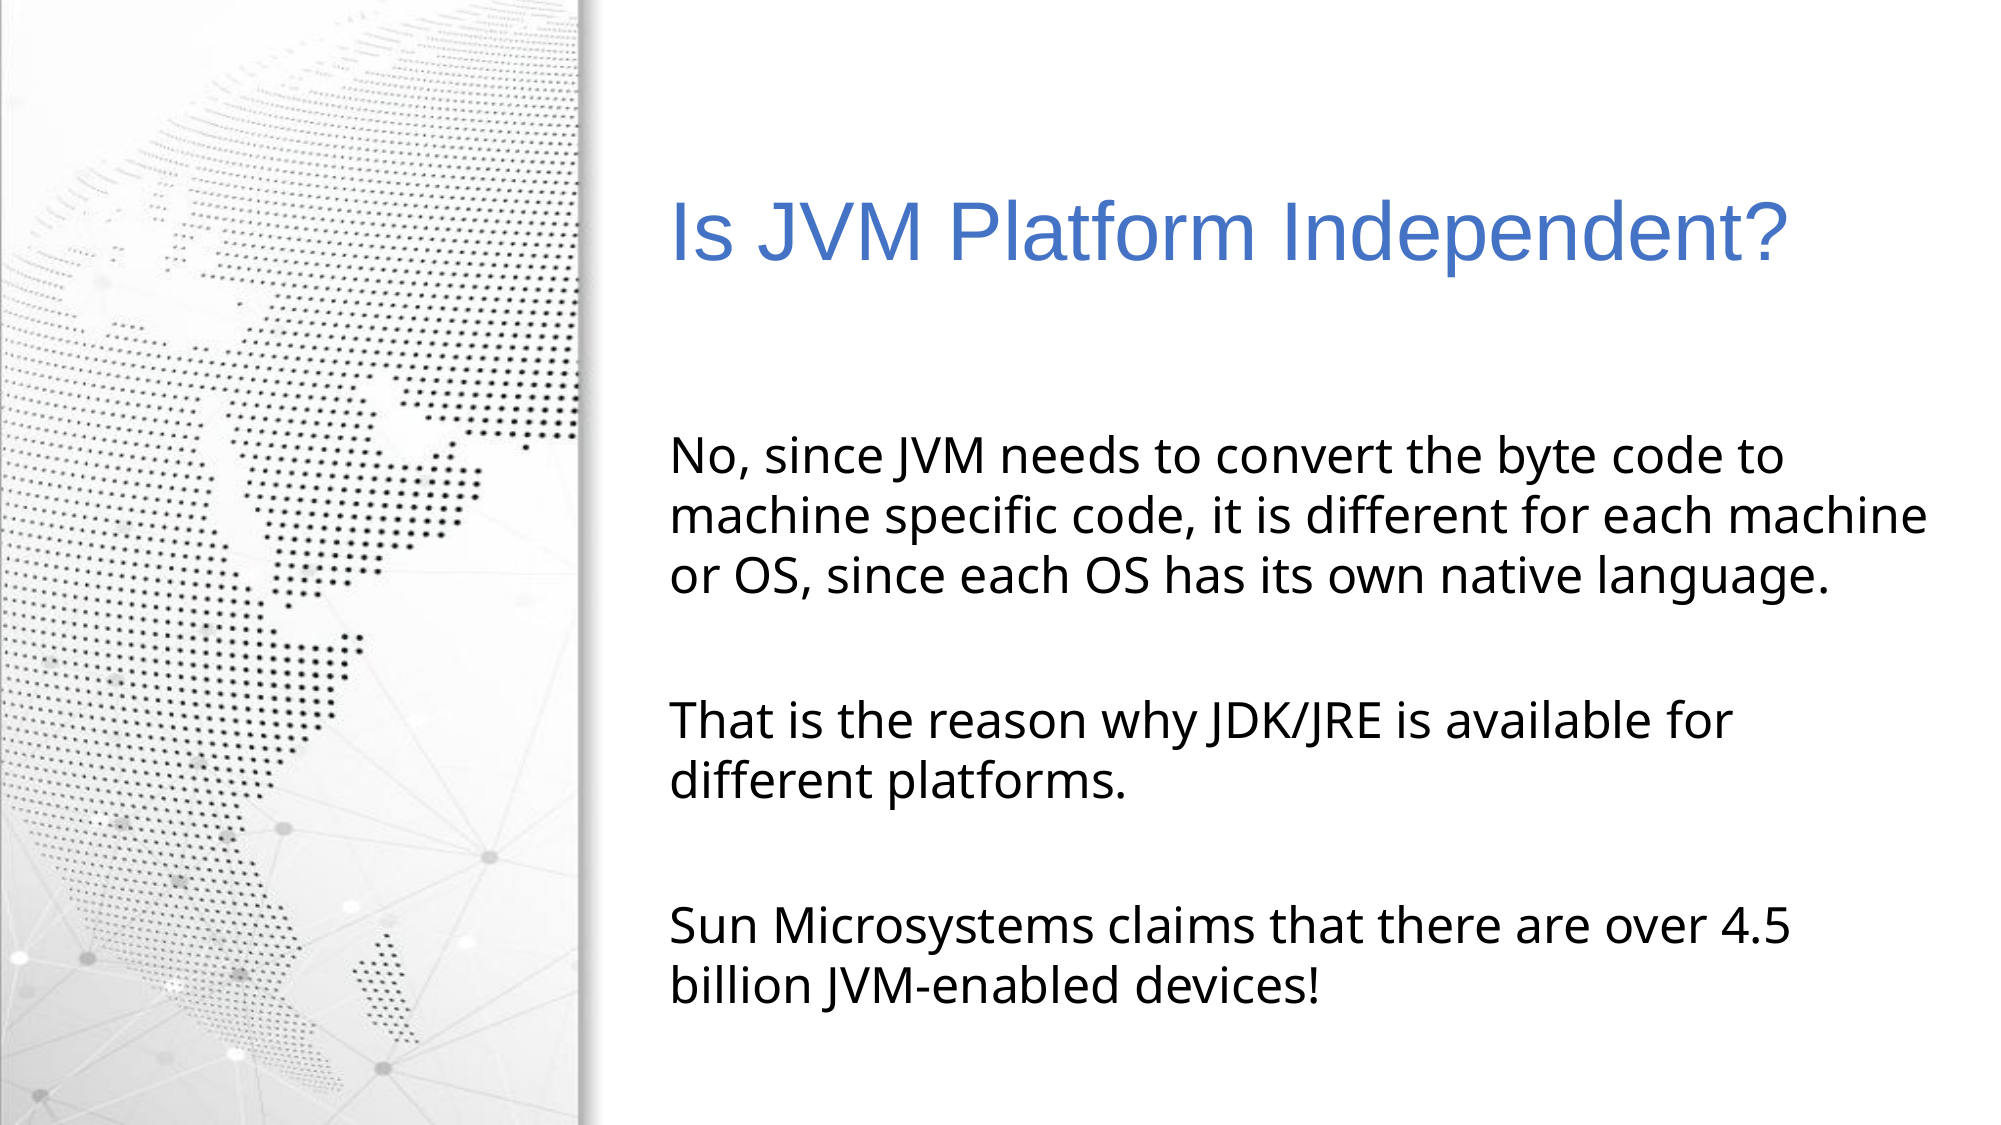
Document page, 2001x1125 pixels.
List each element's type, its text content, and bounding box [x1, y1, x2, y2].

list No, since JVM needs to convert the byte code to machine specific code, it is different for each machine or OS, since each OS has its own native language. That is the reason why JDK/JRE is available for different platforms. Sun Microsystems claims that there are over 4.5 billion JVM-enabled devices! [655, 416, 1965, 974]
picture [0, 0, 2001, 1125]
title Is JVM Platform Independent? [655, 124, 1926, 343]
